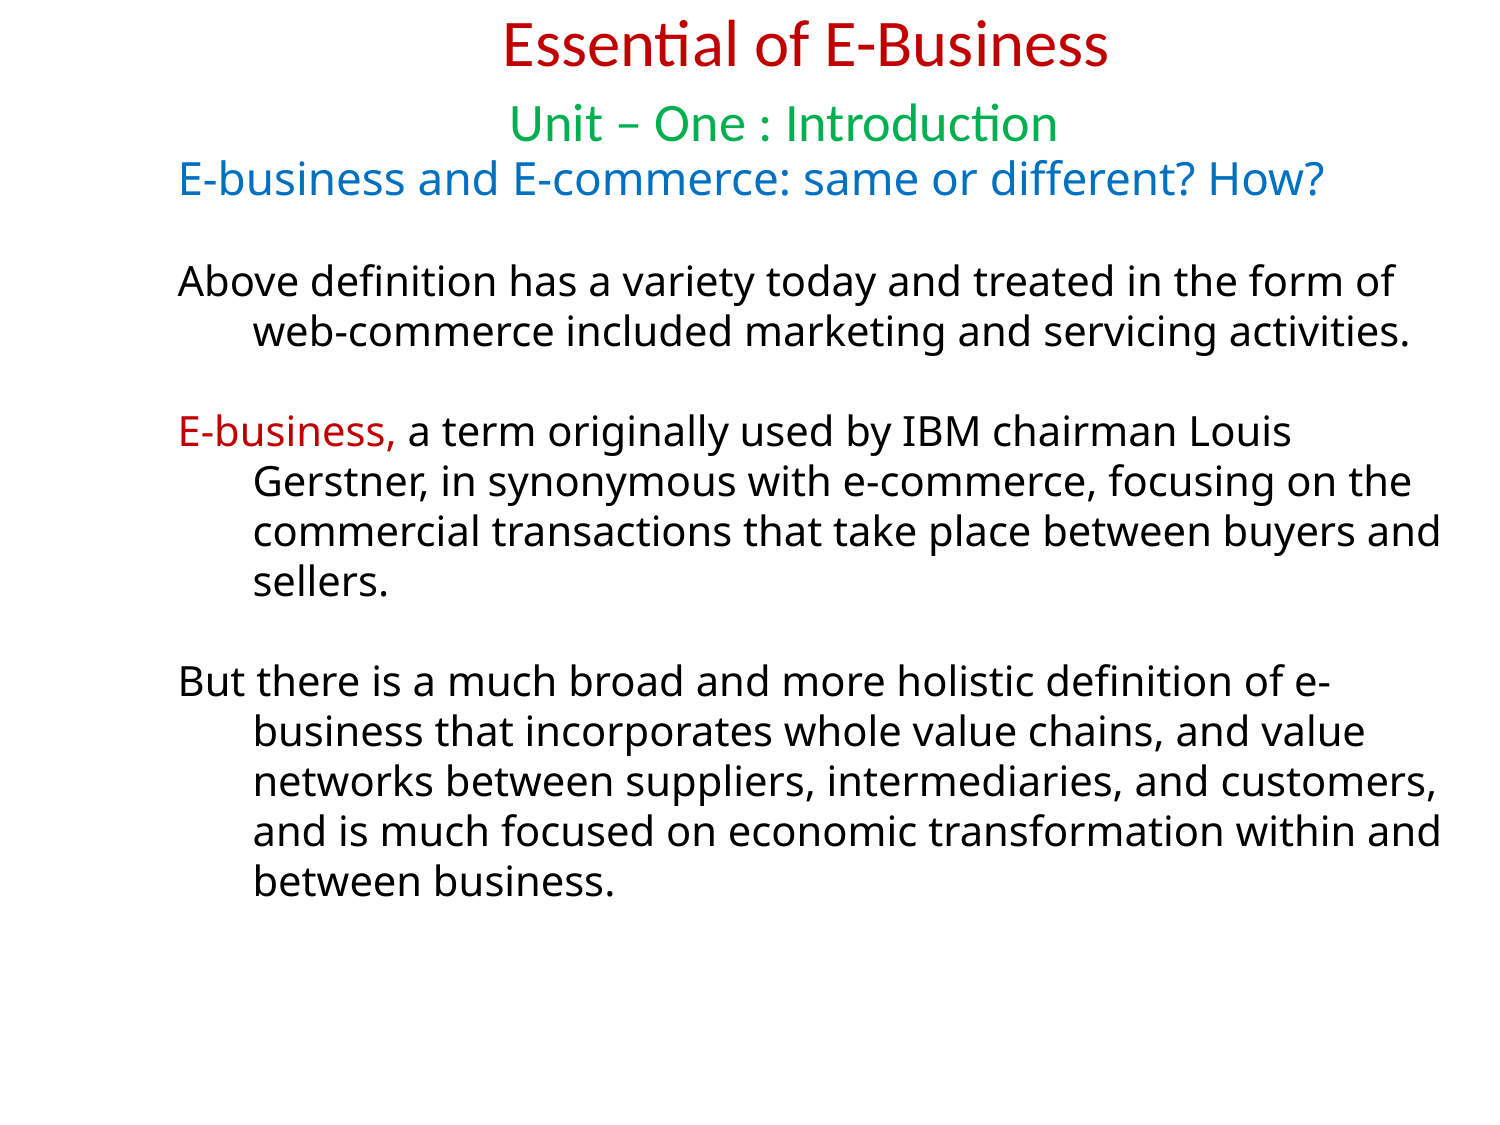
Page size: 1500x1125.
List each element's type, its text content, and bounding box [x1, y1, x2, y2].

text_box E-business and E-commerce: same or different? How? Above definition has a variety today and treated in the form of web-commerce included marketing and servicing activities. E-business, a term originally used by IBM chairman Louis Gerstner, in synonymous with e-commerce, focusing on the commercial transactions that take place between buyers and sellers. But there is a much broad and more holistic definition of e-business that incorporates whole value chains, and value networks between suppliers, intermediaries, and customers, and is much focused on economic transformation within and between business. [162, 149, 1463, 1088]
text_box Essential of E-Business [225, 0, 1388, 100]
text_box Unit – One : Introduction [174, 87, 1390, 200]
